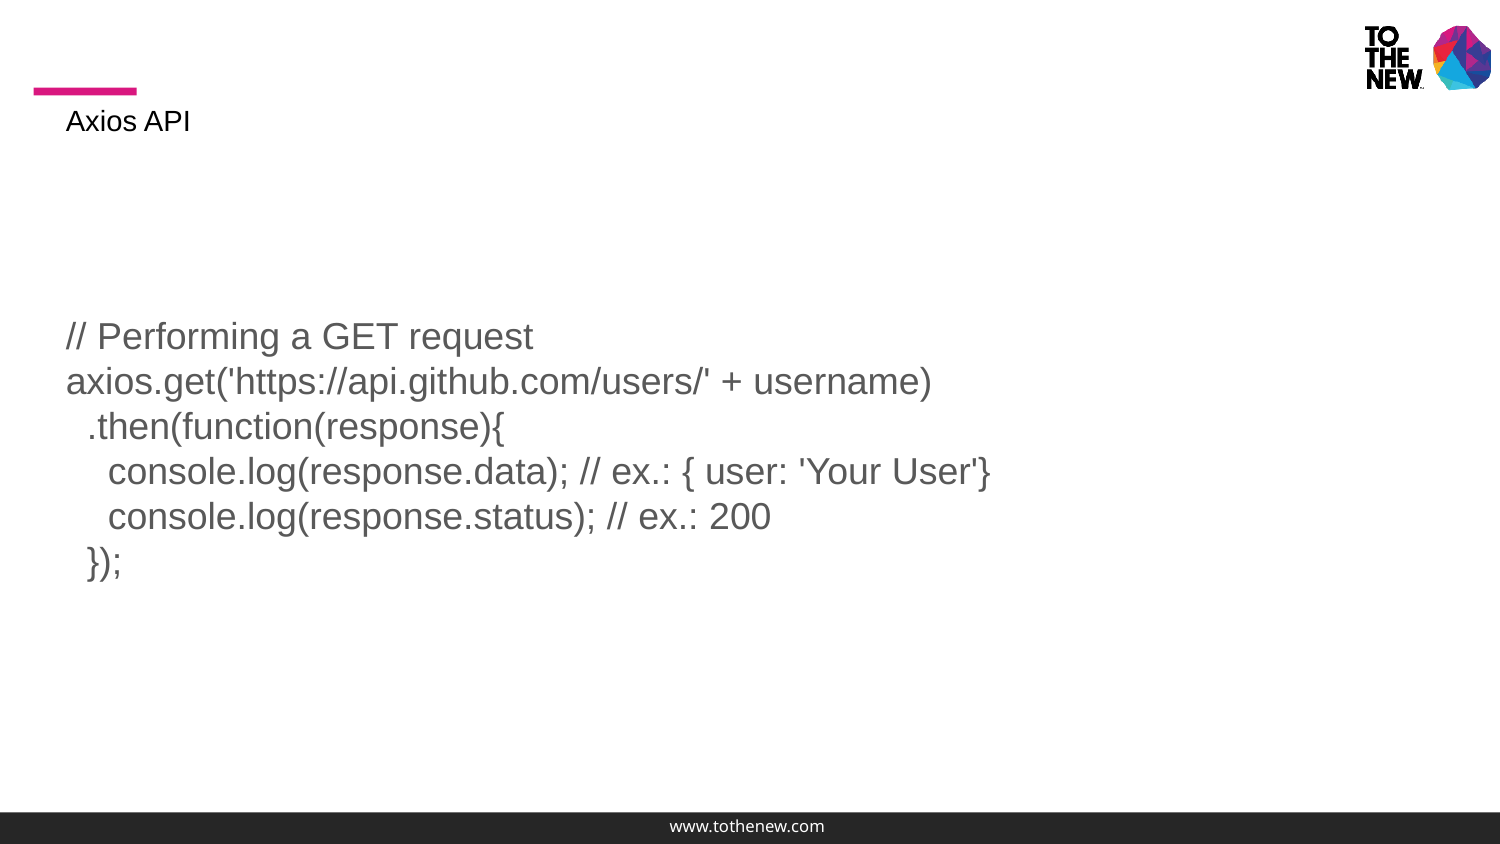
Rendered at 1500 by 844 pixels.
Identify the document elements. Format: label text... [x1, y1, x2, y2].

text_box // Performing a GET request axios.get('https://api.github.com/users/' + username) .then(function(response){ console.log(response.data); // ex.: { user: 'Your User'} console.log(response.status); // ex.: 200 }); [51, 188, 1449, 750]
text_box Axios API [51, 72, 1449, 167]
picture [1350, 0, 1500, 116]
